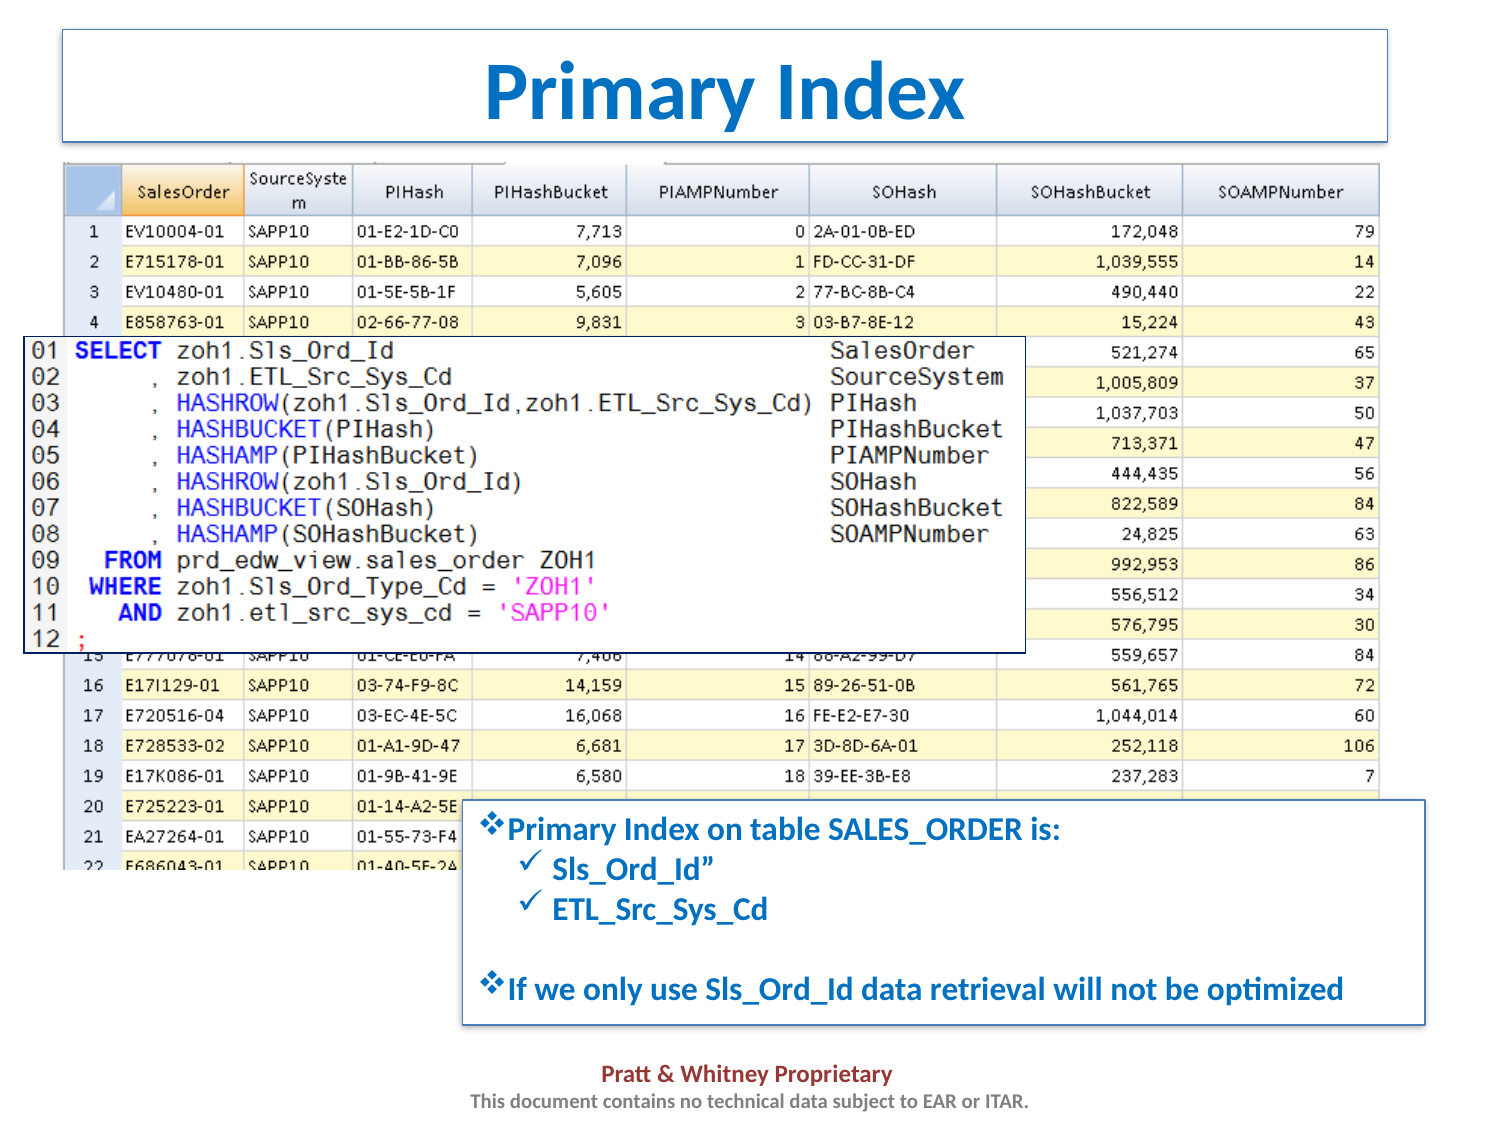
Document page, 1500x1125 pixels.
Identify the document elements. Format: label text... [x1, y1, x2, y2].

picture [24, 162, 1380, 870]
text_box Primary Index [62, 29, 1388, 143]
text_box Primary Index on table SALES_ORDER is: Sls_Ord_Id” ETL_Src_Sys_Cd If we only use Sls_Ord_Id data retrieval will not be optimized [462, 799, 1426, 1026]
text_box Pratt & Whitney Proprietary This document contains no technical data subject to EAR or ITAR. [24, 1049, 1475, 1113]
